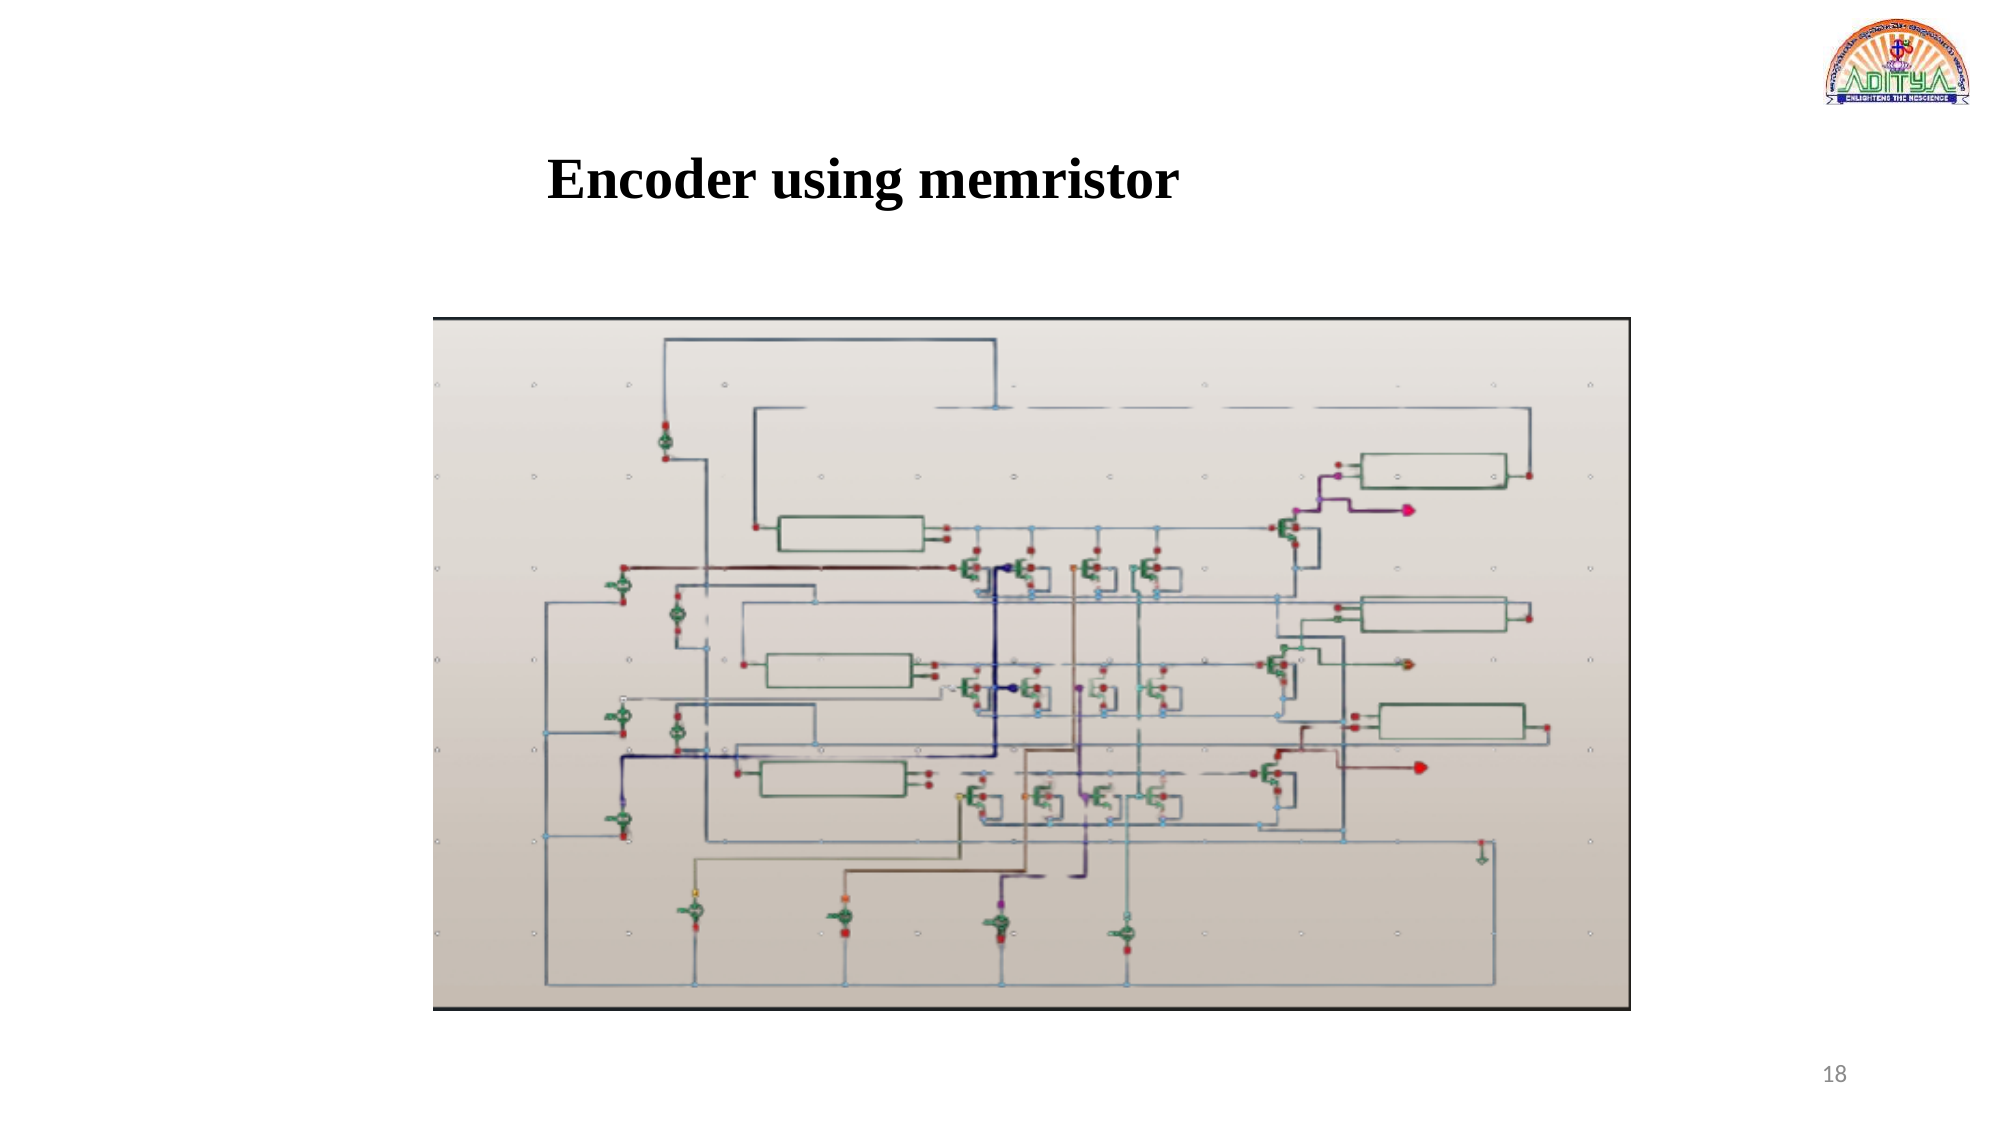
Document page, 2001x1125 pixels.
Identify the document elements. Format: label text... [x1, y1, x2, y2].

picture [1823, 18, 1970, 105]
slide_number 18 [1412, 1042, 1863, 1103]
picture [433, 317, 1631, 1011]
title Encoder using memristor [137, 59, 1863, 278]
